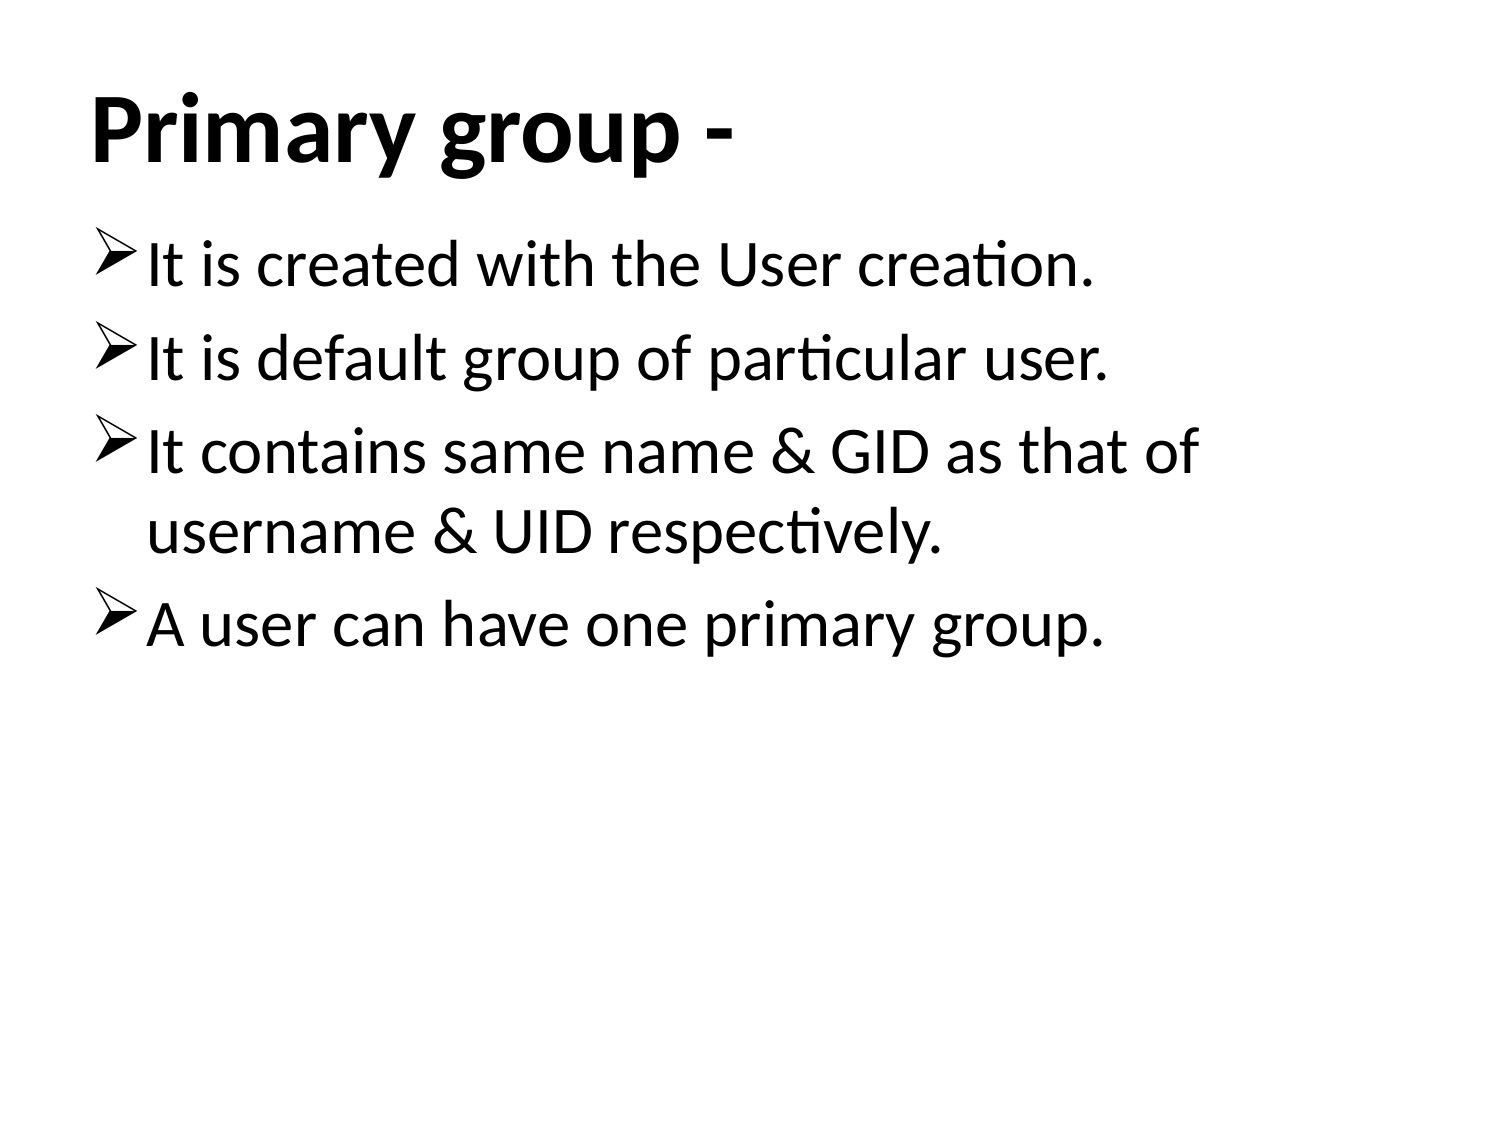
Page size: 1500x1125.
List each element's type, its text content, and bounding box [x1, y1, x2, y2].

list It is created with the User creation. It is default group of particular user. It contains same name & GID as that of username & UID respectively. A user can have one primary group. [75, 212, 1425, 1063]
title Primary group - [75, 45, 1425, 200]
